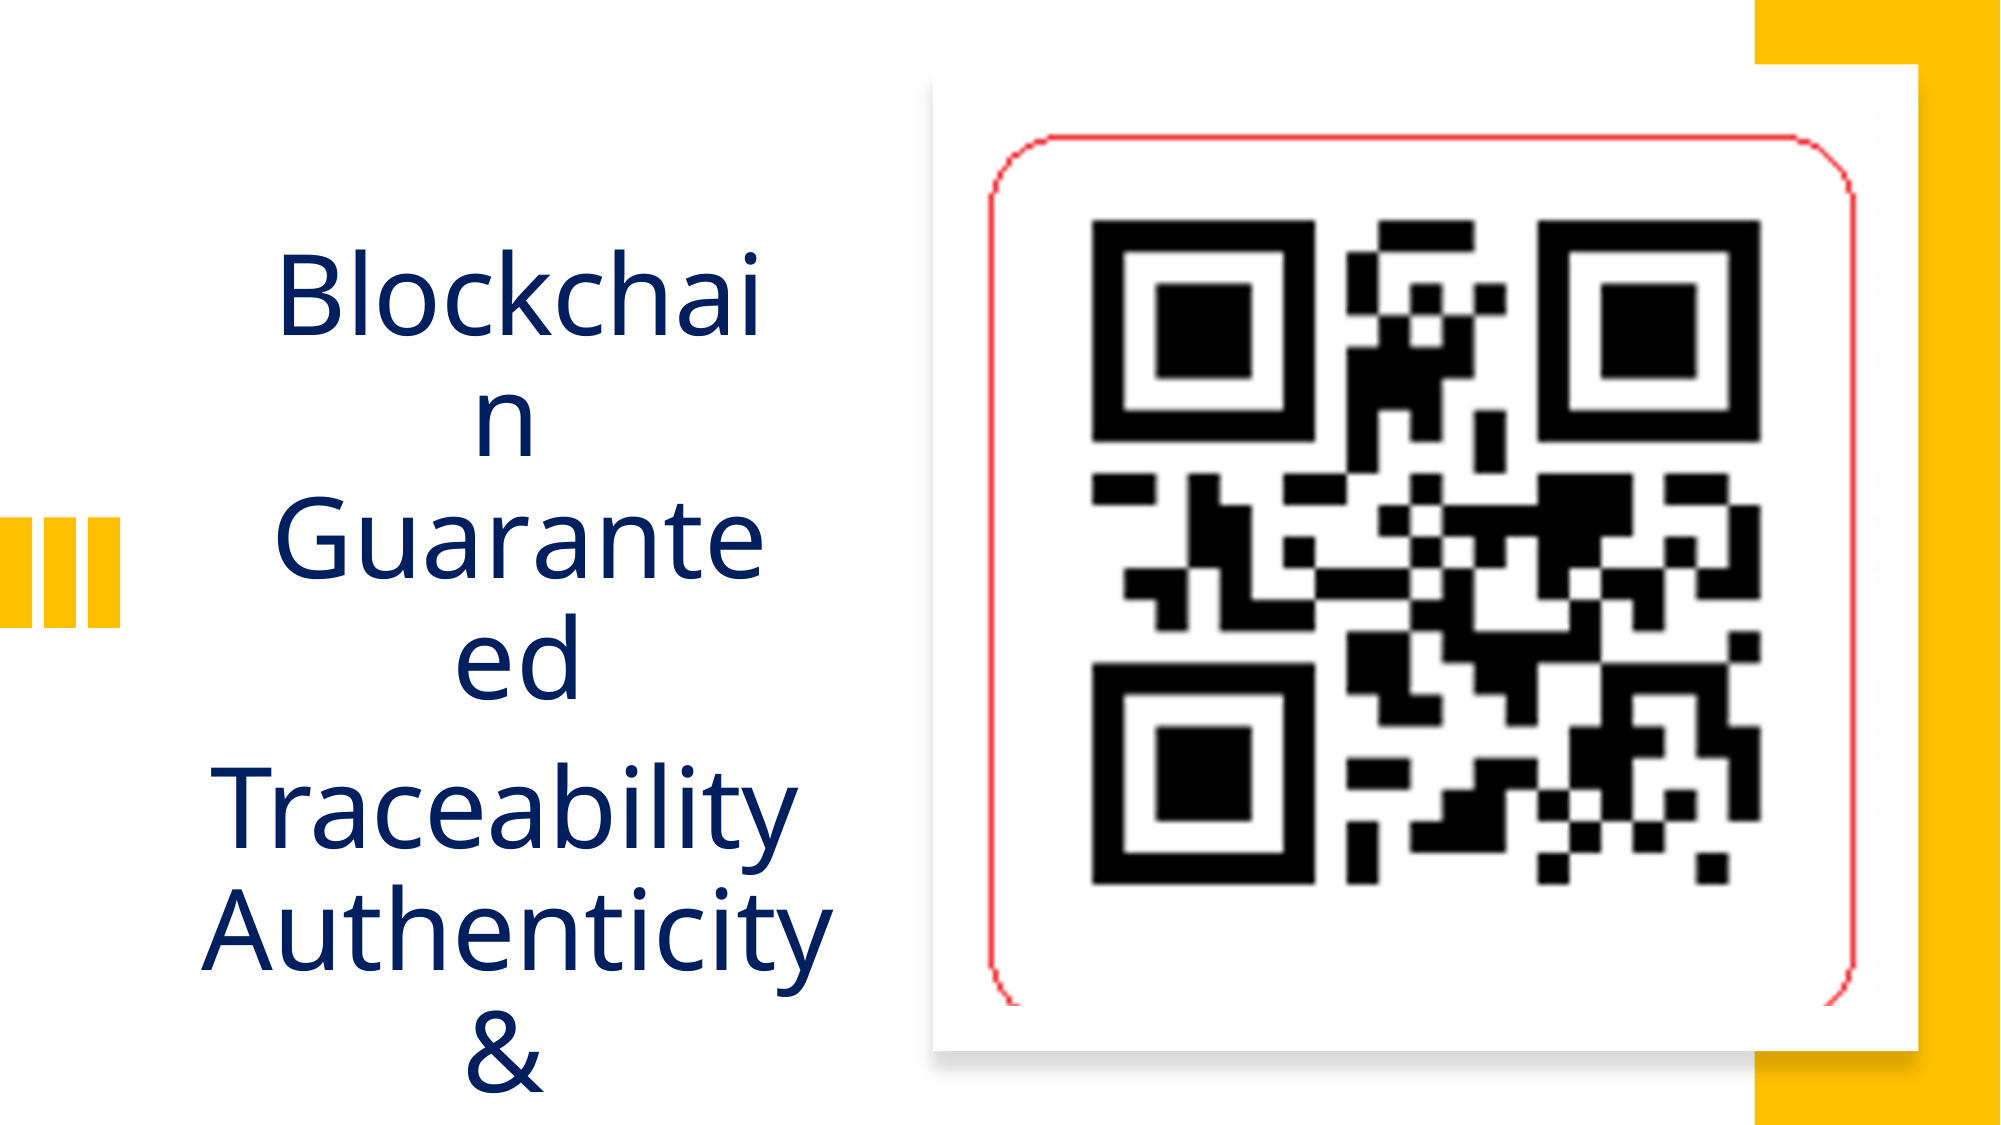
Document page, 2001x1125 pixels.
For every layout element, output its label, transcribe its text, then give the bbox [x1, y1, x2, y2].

text_box [0, 517, 33, 628]
text_box [43, 517, 76, 628]
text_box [909, 0, 2000, 1125]
text_box [87, 517, 121, 628]
text_box Blockchain Guaranteed Traceability Authenticity & Compliance [189, 218, 845, 1125]
